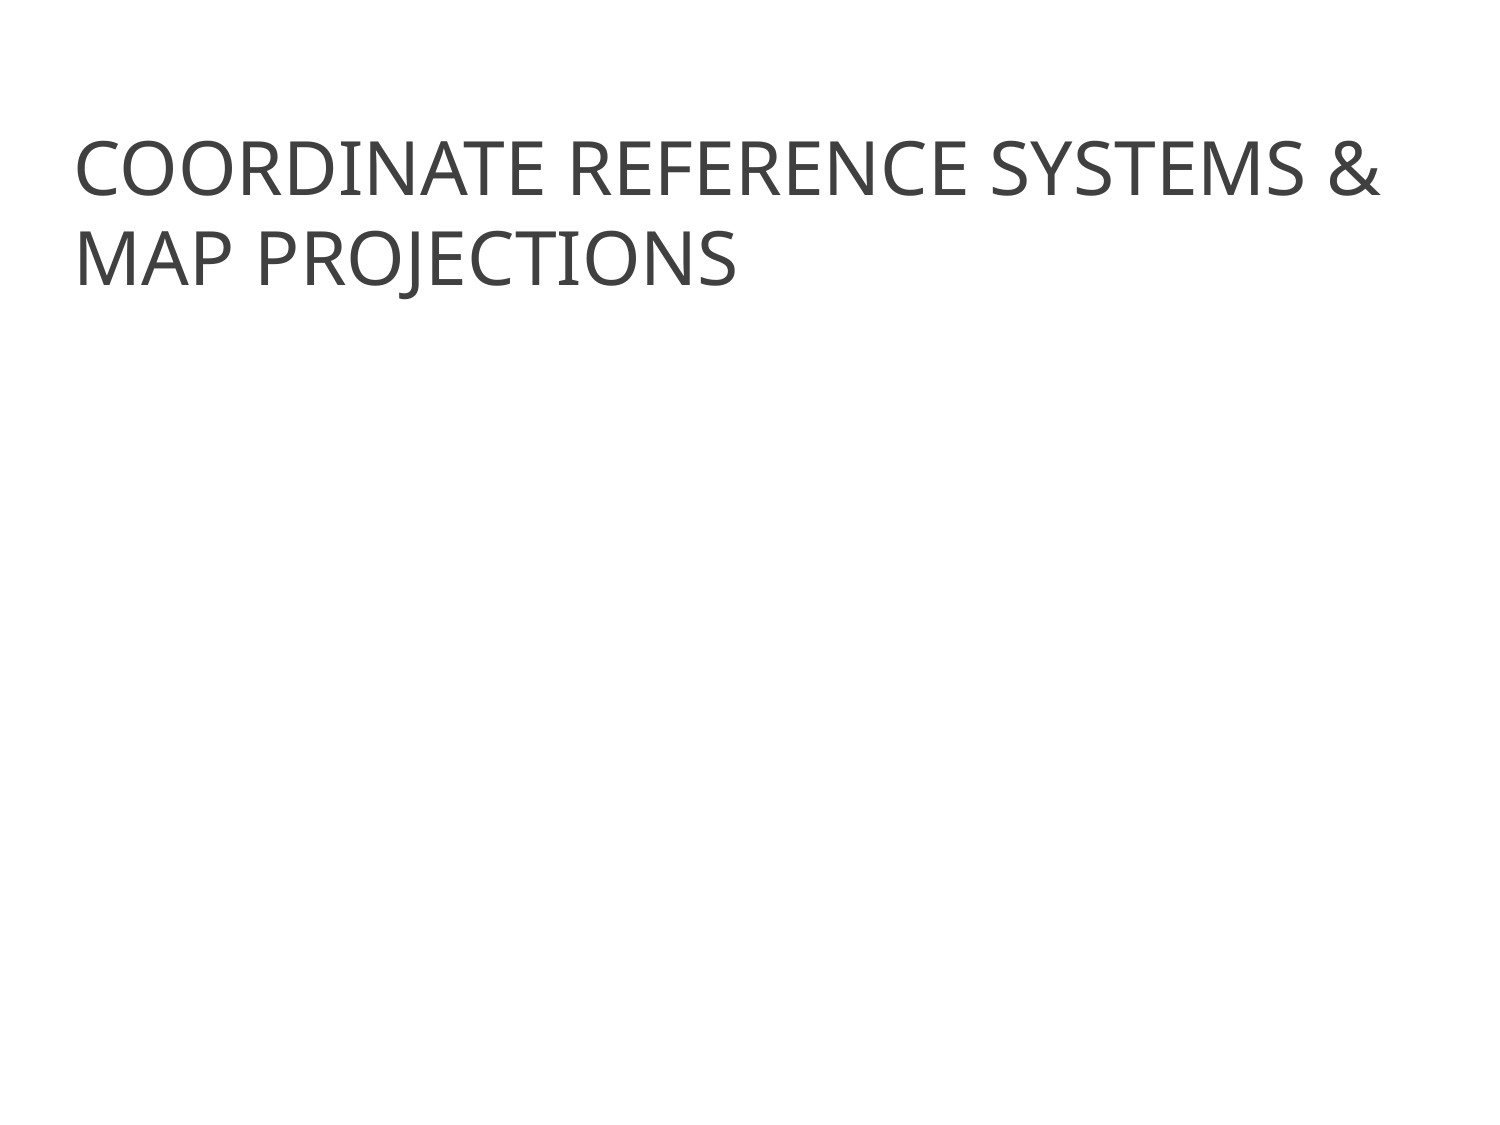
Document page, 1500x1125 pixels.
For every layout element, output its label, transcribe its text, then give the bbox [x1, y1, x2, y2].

title COORDINATE REFERENCE SYSTEMS & MAP PROJECTIONS [58, 90, 1500, 332]
